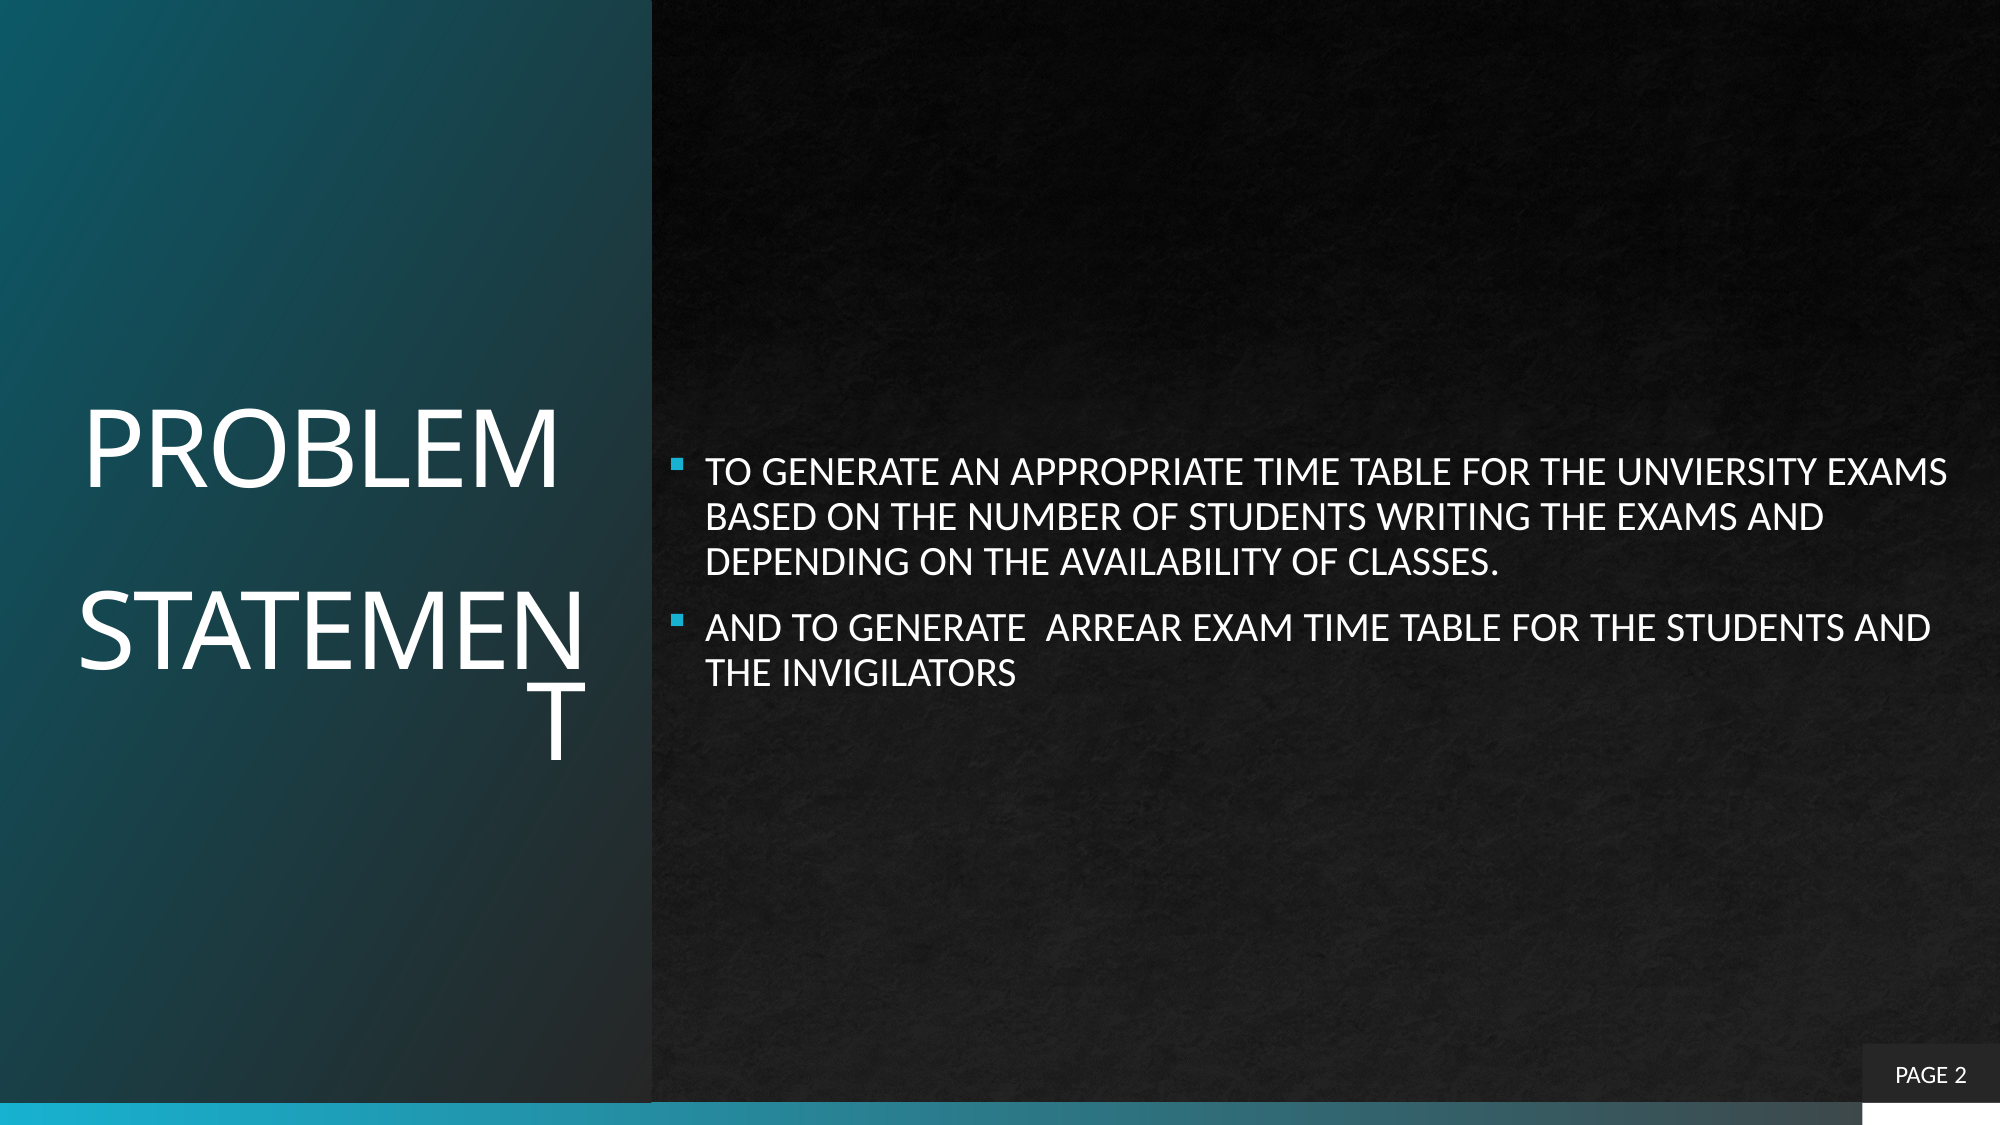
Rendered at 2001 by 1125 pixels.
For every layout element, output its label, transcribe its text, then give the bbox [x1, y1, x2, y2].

slide_number PAGE 2 [1862, 1043, 2000, 1103]
list TO GENERATE AN APPROPRIATE TIME TABLE FOR THE UNVIERSITY EXAMS BASED ON THE NUMBER OF STUDENTS WRITING THE EXAMS AND DEPENDING ON THE AVAILABILITY OF CLASSES. AND TO GENERATE ARREAR EXAM TIME TABLE FOR THE STUDENTS AND THE INVIGILATORS [650, 357, 1999, 854]
title PROBLEM STATEMENT [0, 0, 652, 1103]
picture [652, 0, 2000, 1103]
